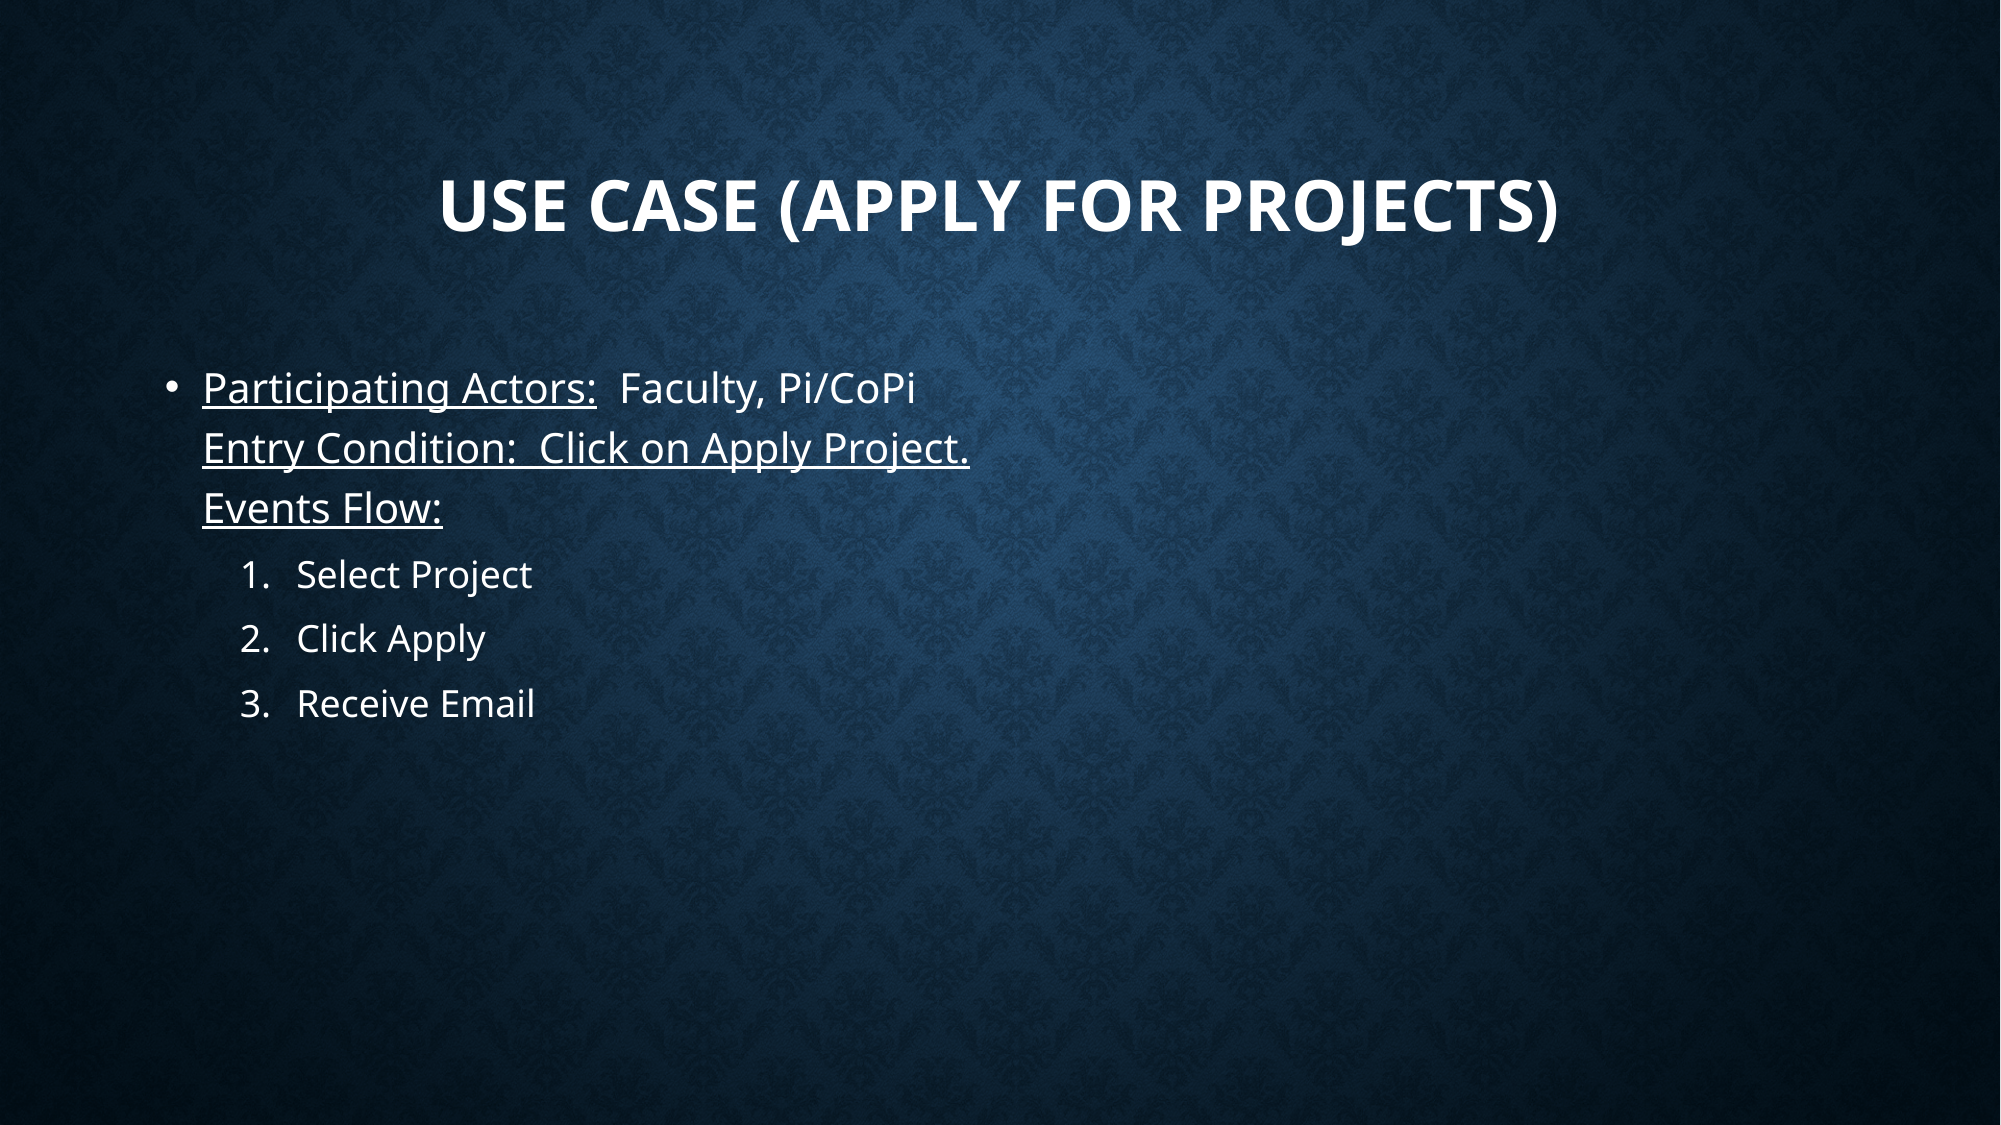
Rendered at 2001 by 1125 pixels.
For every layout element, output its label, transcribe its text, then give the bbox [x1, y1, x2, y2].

title Use Case (Apply for projects) [149, 99, 1849, 318]
list Participating Actors: Faculty, Pi/CoPi Entry Condition: Click on Apply Project. Events Flow: Select Project Click Apply Receive Email [149, 343, 1849, 950]
